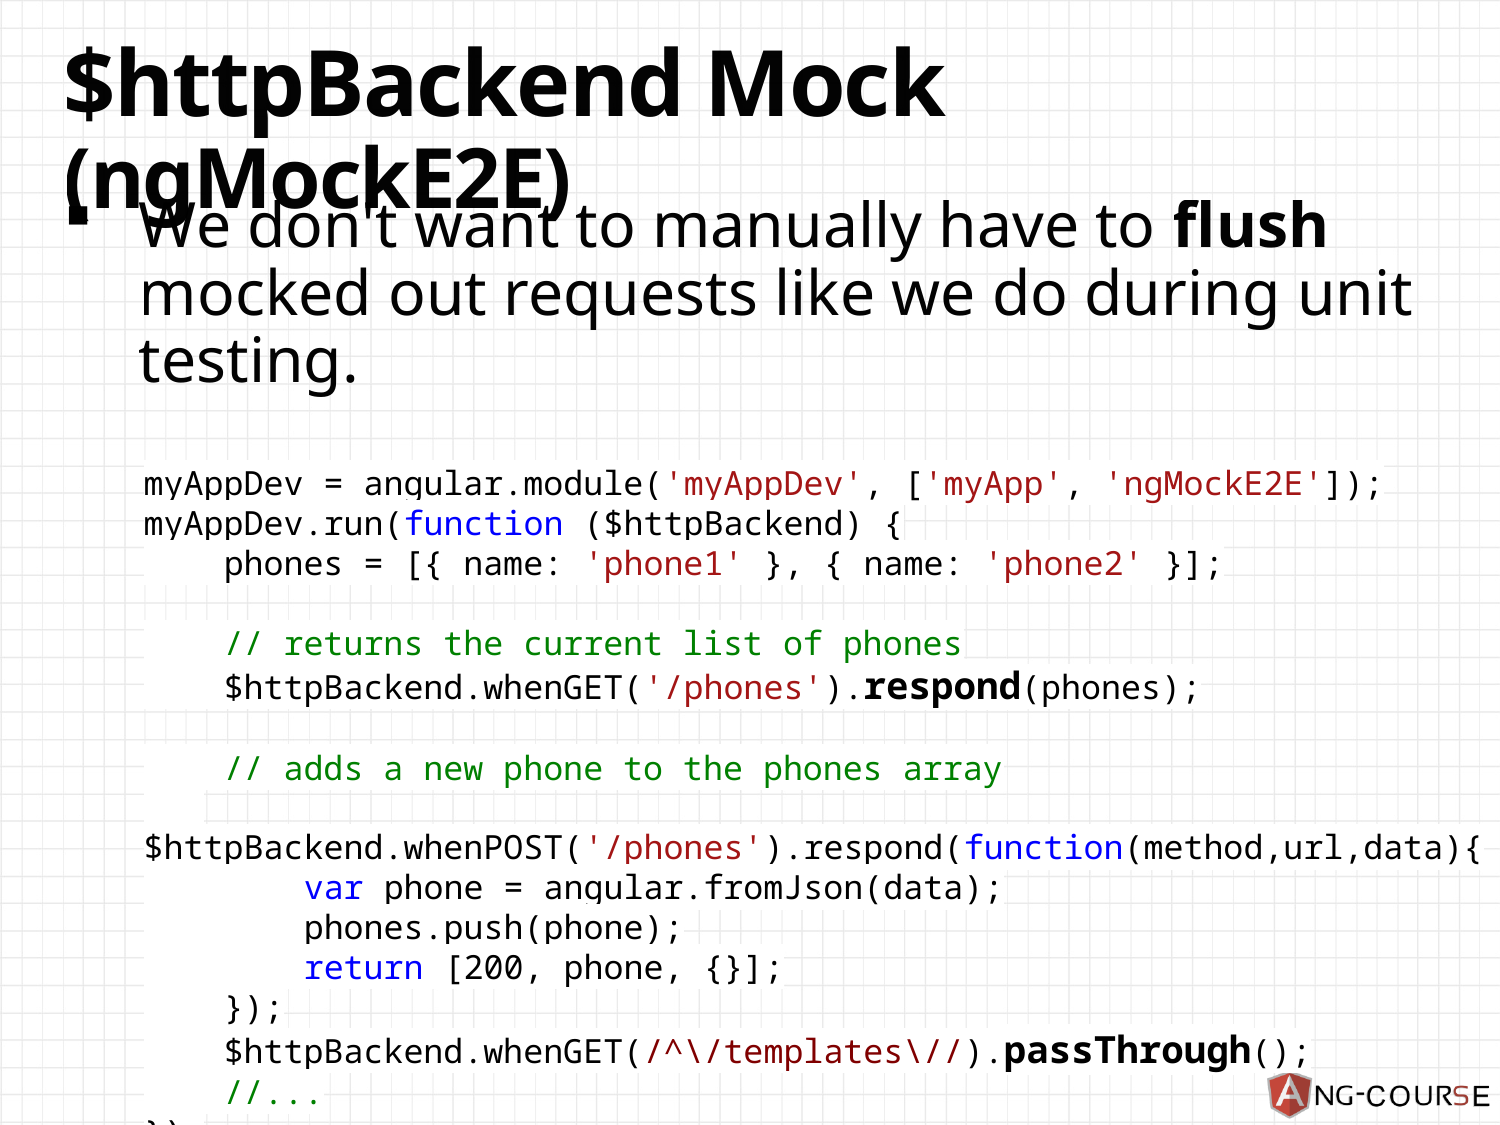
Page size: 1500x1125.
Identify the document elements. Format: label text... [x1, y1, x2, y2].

title $httpBackend Mock (ngMockE2E) [63, 37, 1436, 138]
list We don't want to manually have to flush mocked out requests like we do during unit testing. [63, 193, 1436, 399]
picture [0, 0, 1500, 1125]
text_box myAppDev = angular.module('myAppDev', ['myApp', 'ngMockE2E']); myAppDev.run(function ($httpBackend) { phones = [{ name: 'phone1' }, { name: 'phone2' }]; // returns the current list of phones $httpBackend.whenGET('/phones').respond(phones); // adds a new phone to the phones array $httpBackend.whenPOST('/phones').respond(function(method,url,data){ var phone = angular.fromJson(data); phones.push(phone); return [200, phone, {}]; }); $httpBackend.whenGET(/^\/templates\//).passThrough(); //... }); [129, 454, 1500, 1125]
